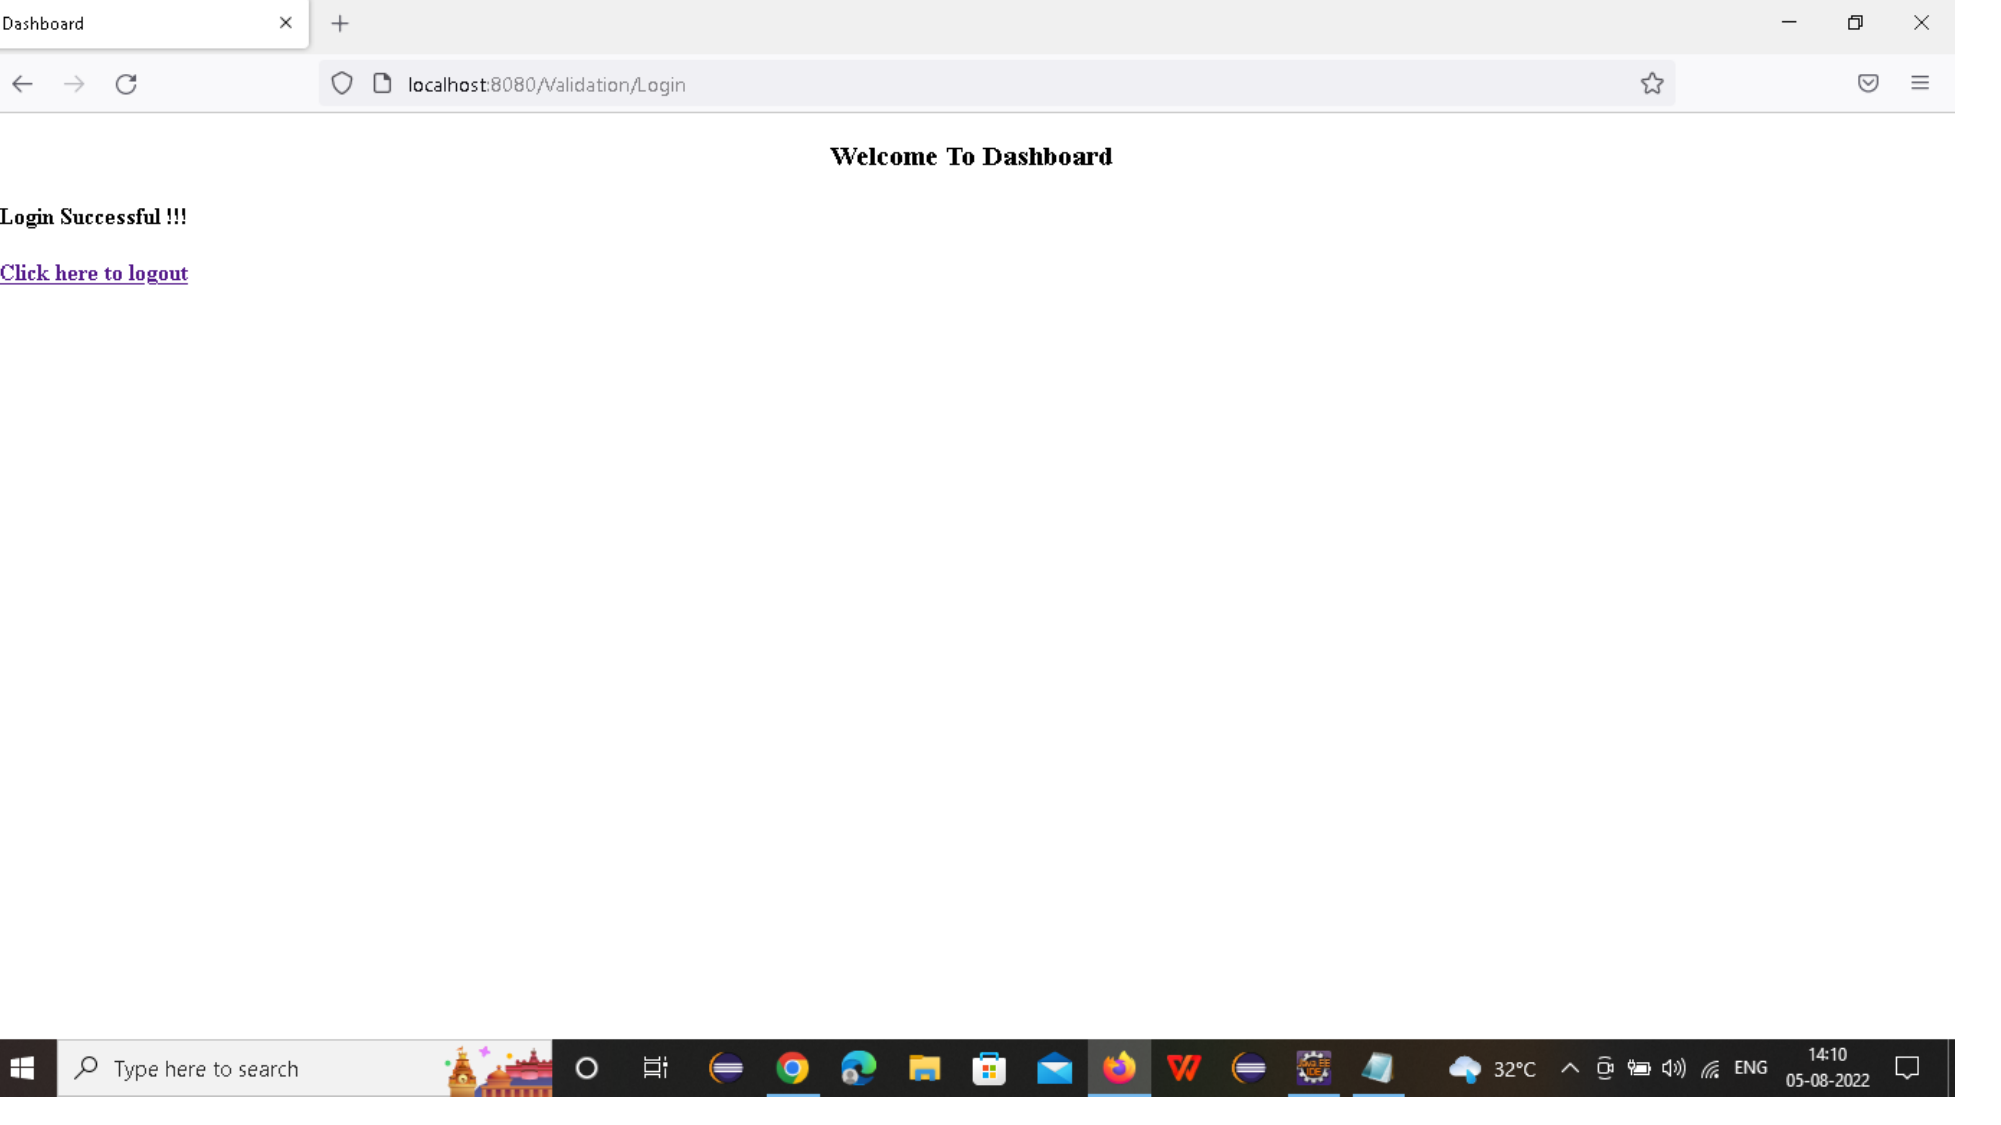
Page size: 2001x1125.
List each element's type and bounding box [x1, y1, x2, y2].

list [0, 0, 1955, 1097]
